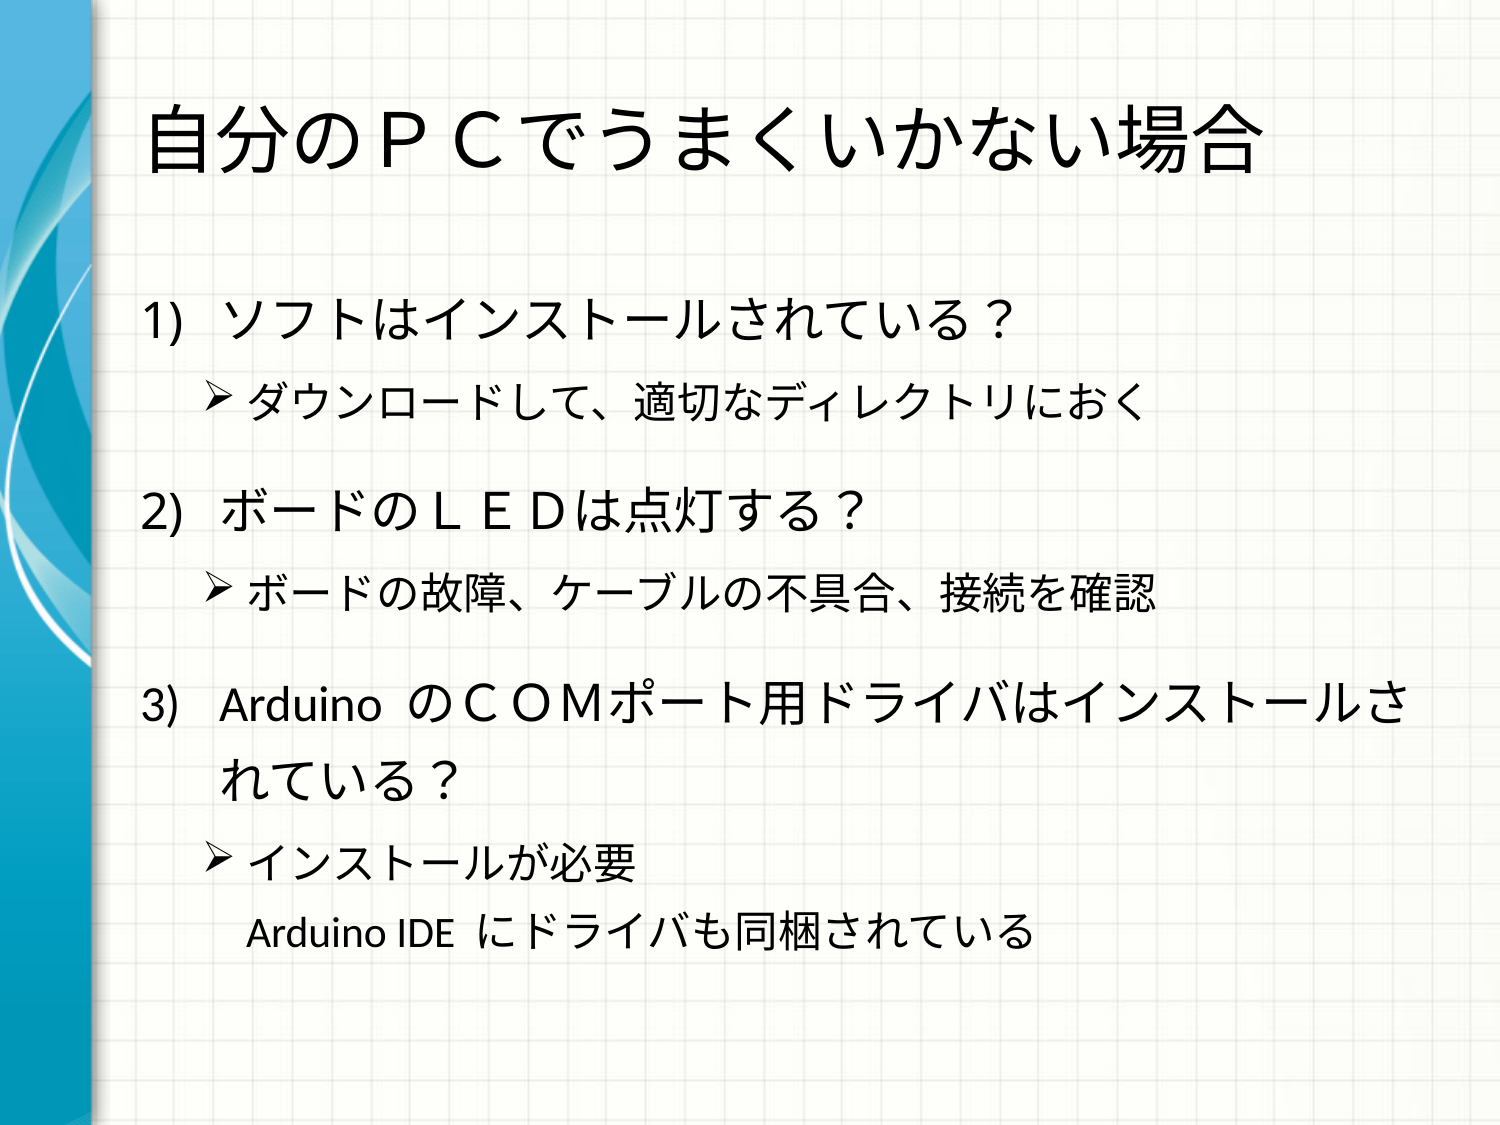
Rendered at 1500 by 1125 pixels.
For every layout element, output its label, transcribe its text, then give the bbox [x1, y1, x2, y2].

list ソフトはインストールされている？ ダウンロードして、適切なディレクトリにおく ボードのＬＥＤは点灯する？ ボードの故障、ケーブルの不具合、接続を確認 Arduino のＣＯＭポート用ドライバはインストールされている？ インストールが必要 Arduino IDE にドライバも同梱されている [124, 261, 1451, 967]
title 自分のＰＣでうまくいかない場合 [124, 43, 1451, 232]
picture [0, 0, 1500, 1125]
